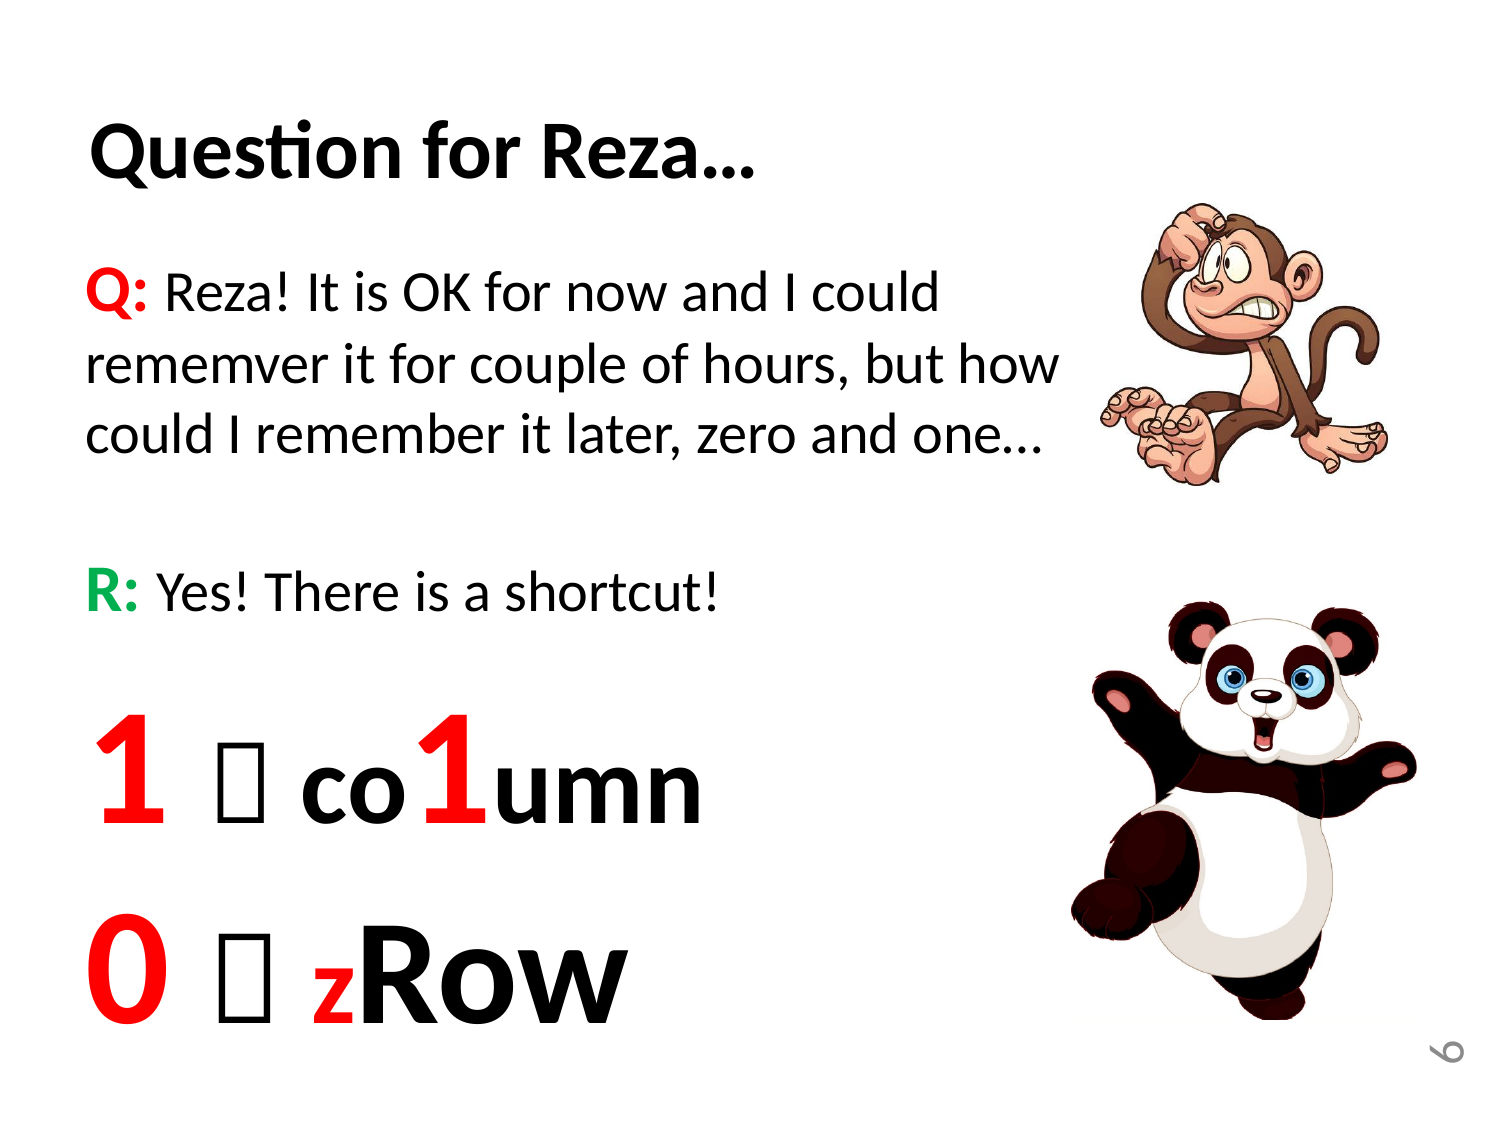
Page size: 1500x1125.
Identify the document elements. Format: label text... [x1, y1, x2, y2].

text_box Question for Reza… [74, 87, 1438, 203]
text_box 1  co1umn 0  zRow [70, 649, 988, 1064]
slide_number 6 [1412, 1025, 1475, 1125]
text_box Q: Reza! It is OK for now and I could rememver it for couple of hours, but how could I remember it later, zero and one… R: Yes! There is a shortcut! [70, 237, 1159, 633]
picture [1099, 203, 1389, 486]
picture [1070, 601, 1417, 1021]
